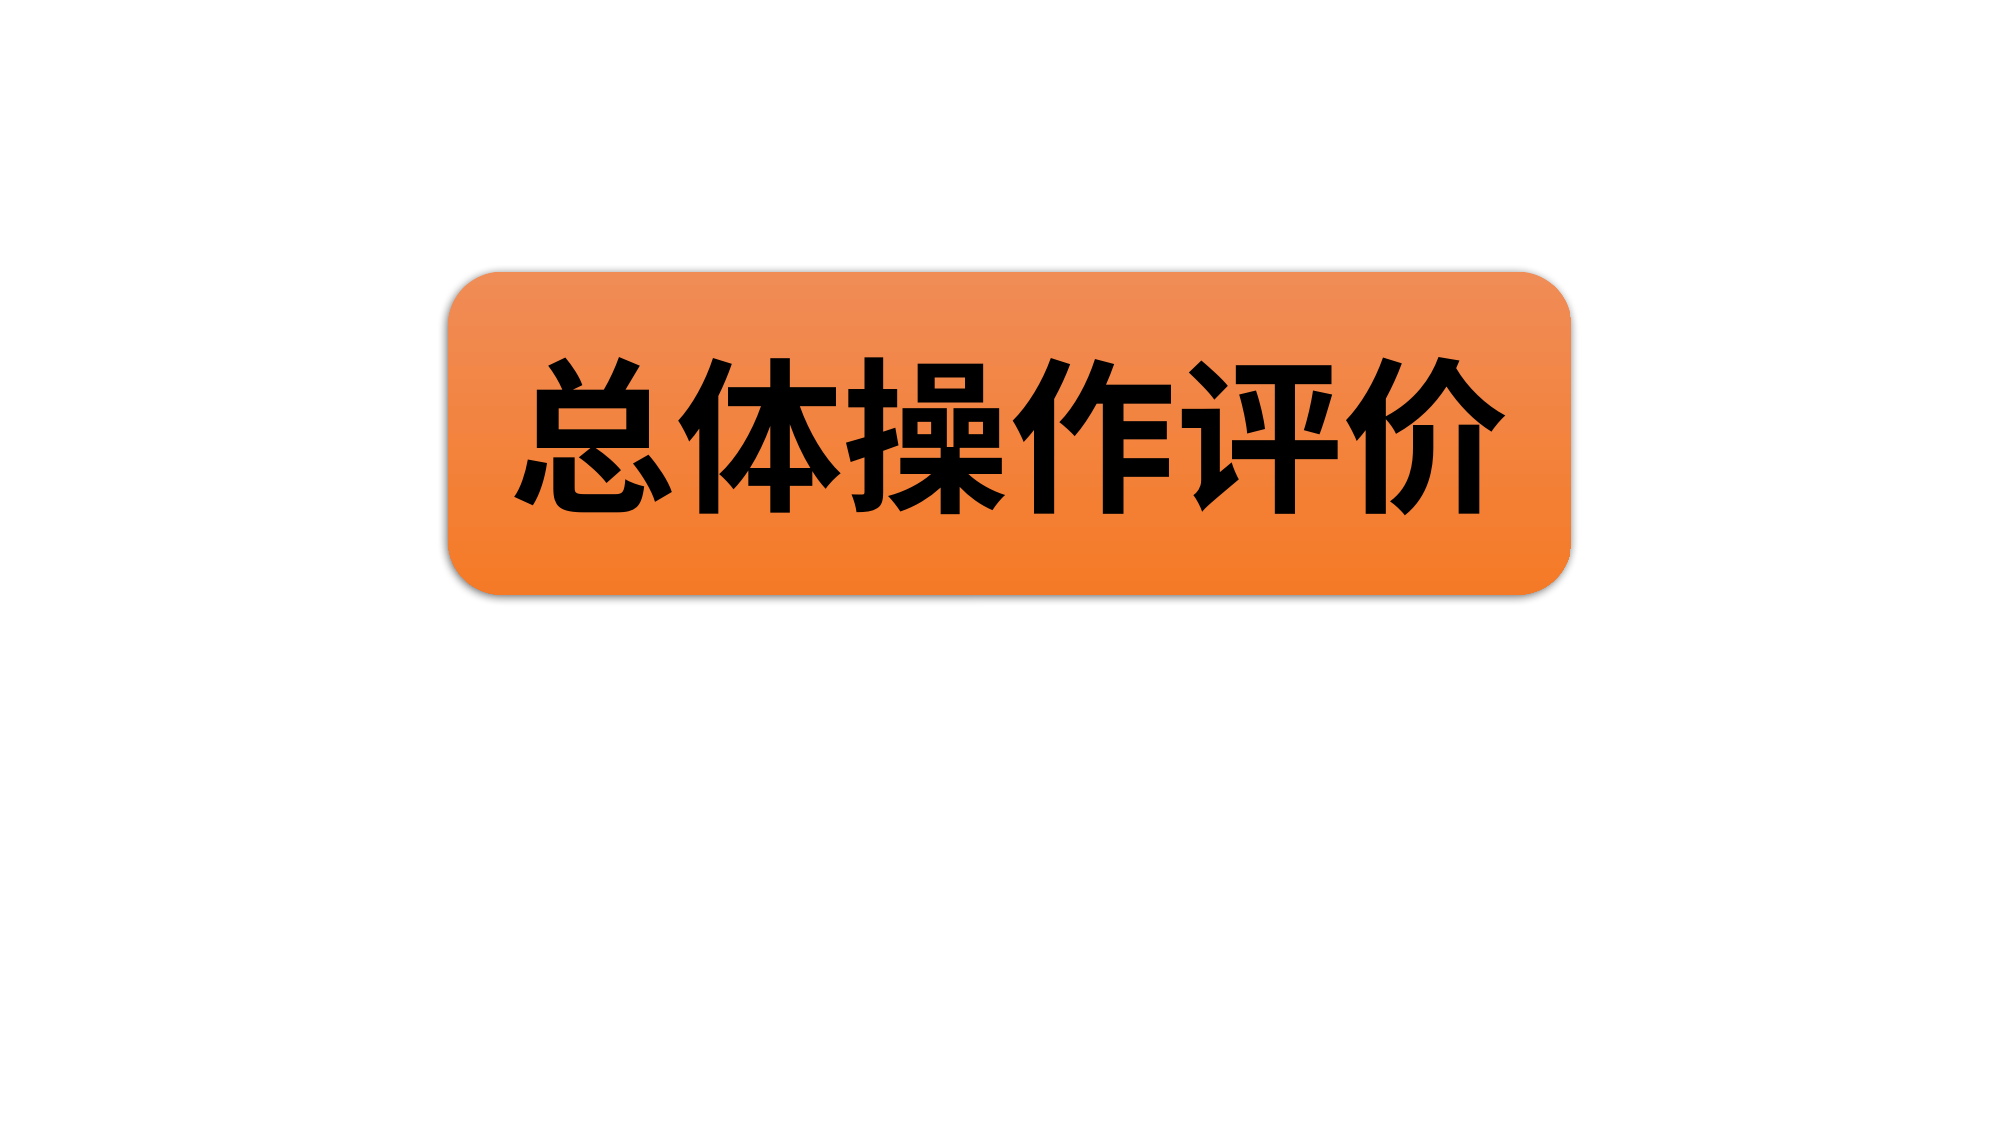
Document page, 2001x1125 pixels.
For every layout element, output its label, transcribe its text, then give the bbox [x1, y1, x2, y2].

text_box 总体操作评价 [448, 271, 1572, 595]
